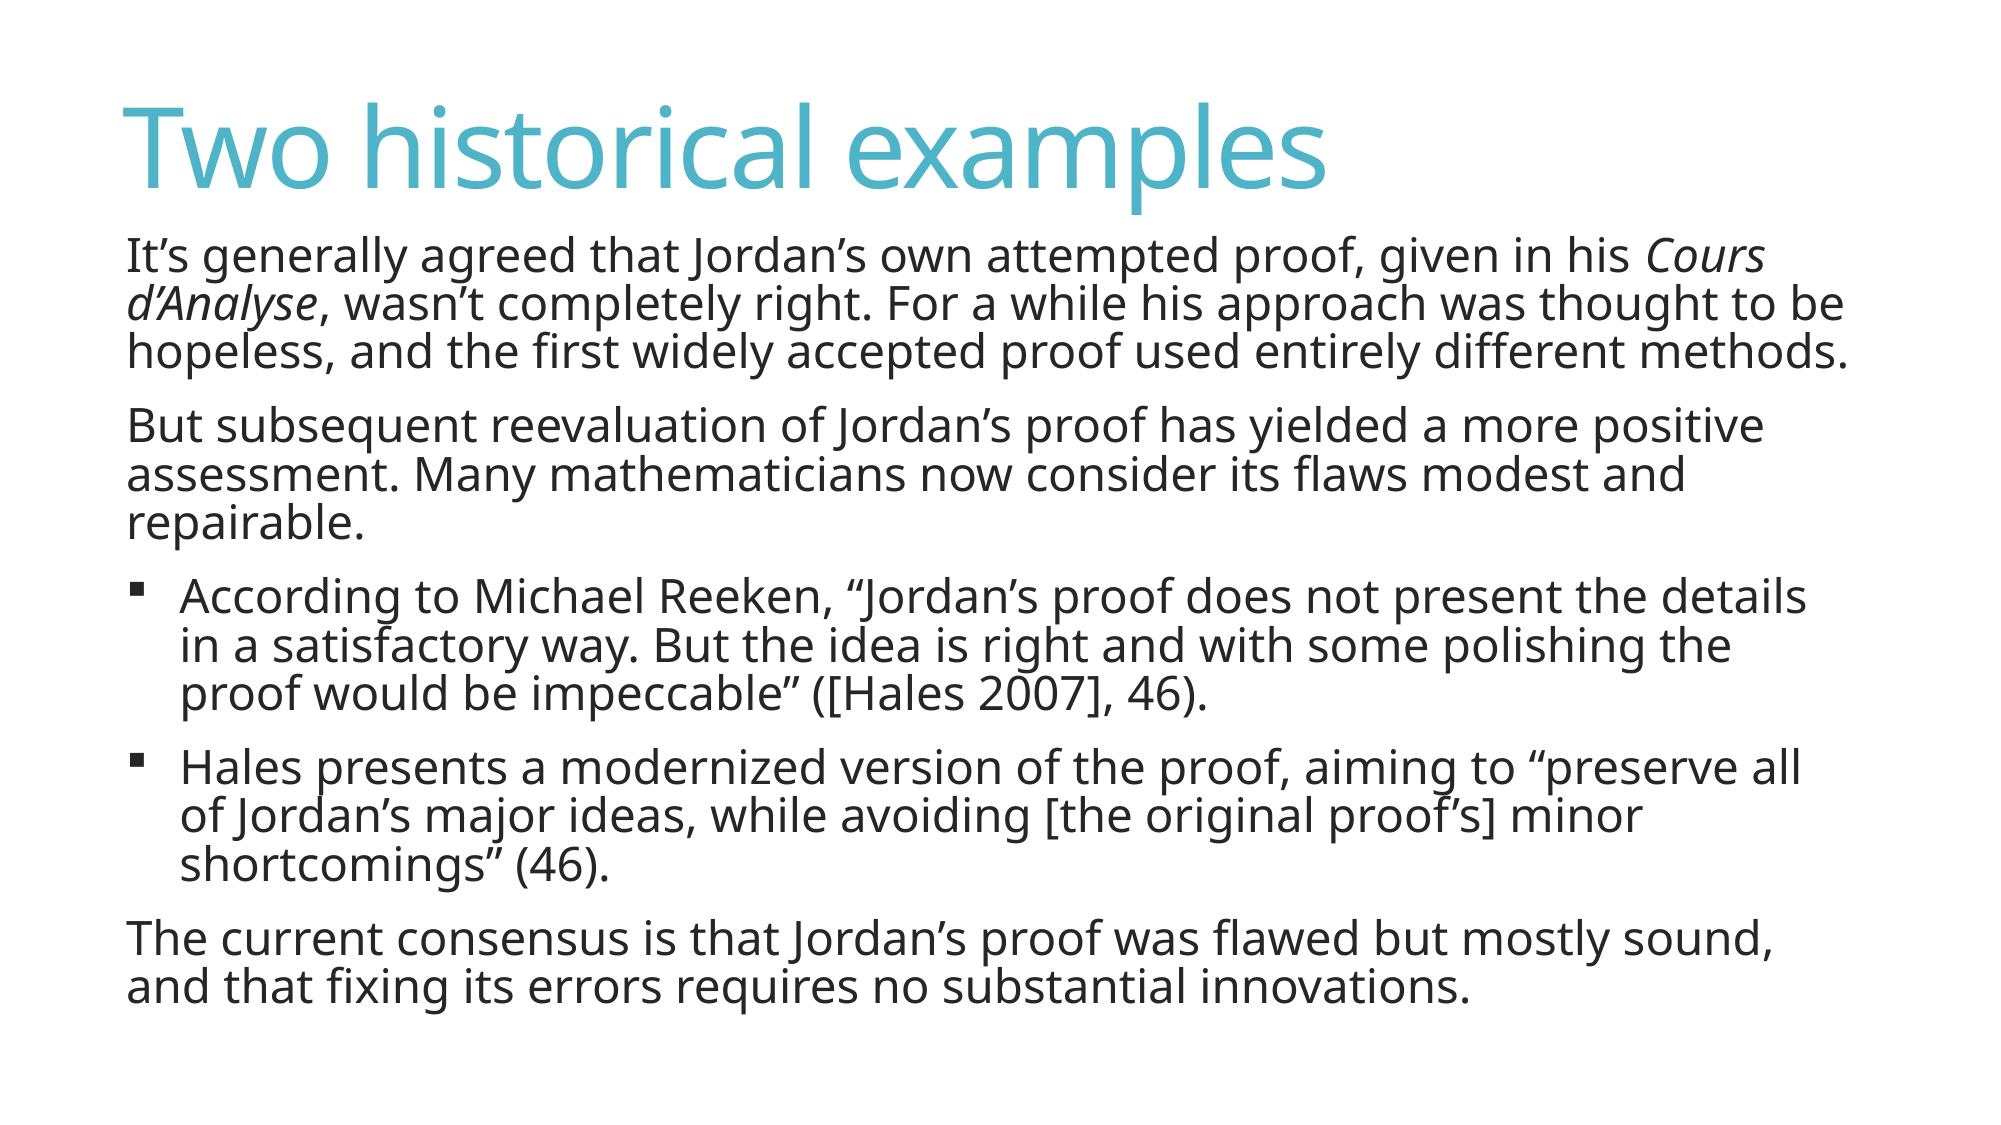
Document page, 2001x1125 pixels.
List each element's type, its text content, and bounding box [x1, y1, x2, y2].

title Two historical examples [107, 81, 1875, 226]
list It’s generally agreed that Jordan’s own attempted proof, given in his Cours d’Analyse, wasn’t completely right. For a while his approach was thought to be hopeless, and the first widely accepted proof used entirely different methods. But subsequent reevaluation of Jordan’s proof has yielded a more positive assessment. Many mathematicians now consider its flaws modest and repairable. According to Michael Reeken, “Jordan’s proof does not present the details in a satisfactory way. But the idea is right and with some polishing the proof would be impeccable” ([Hales 2007], 46). Hales presents a modernized version of the proof, aiming to “preserve all of Jordan’s major ideas, while avoiding [the original proof’s] minor shortcomings” (46). The current consensus is that Jordan’s proof was flawed but mostly sound, and that fixing its errors requires no substantial innovations. [111, 225, 1876, 1070]
